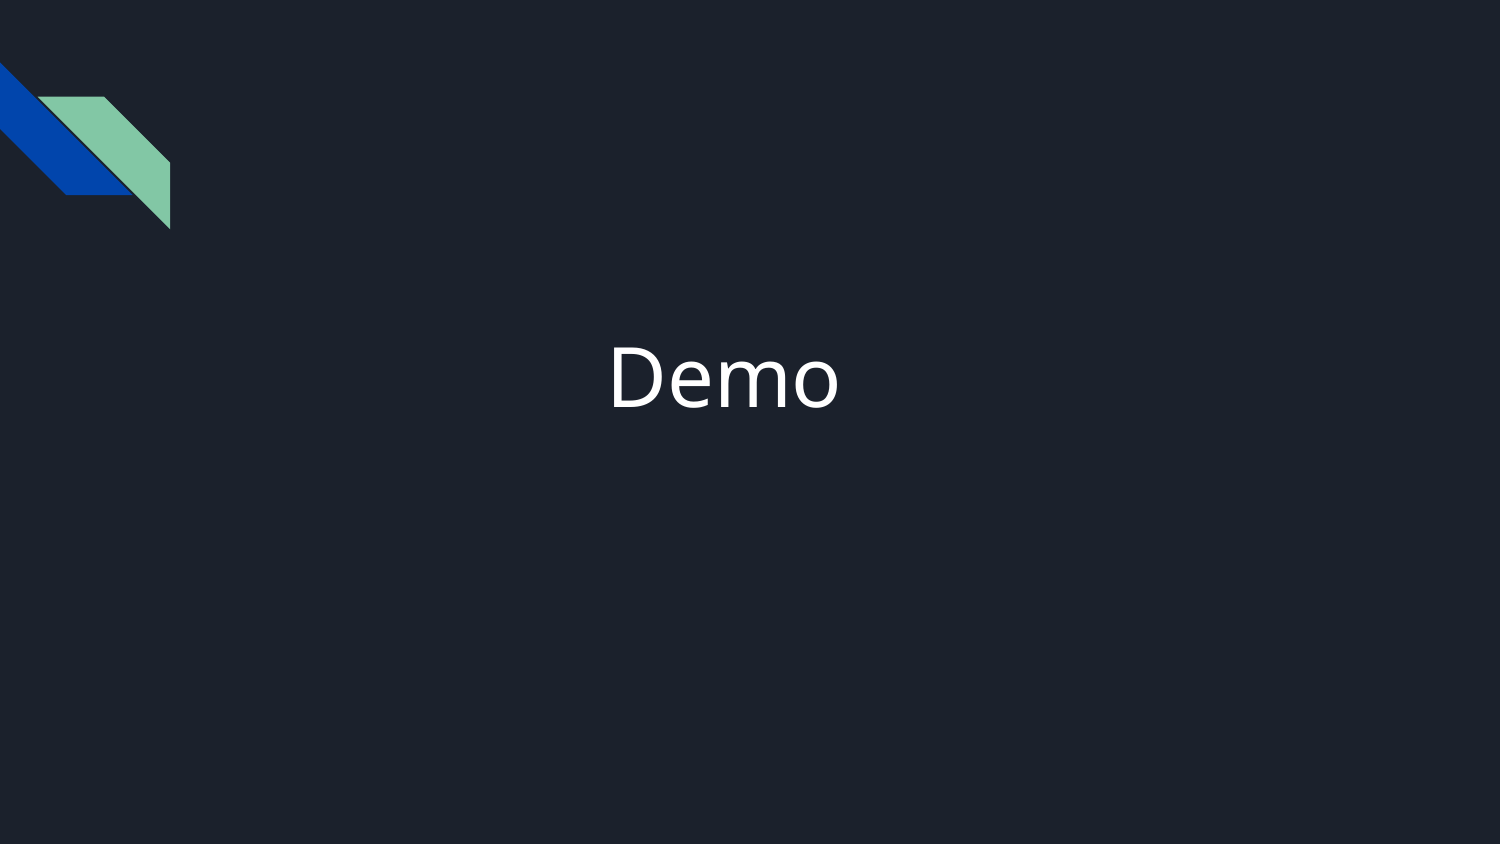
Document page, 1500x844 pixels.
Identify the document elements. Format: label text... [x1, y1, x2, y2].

title Demo [212, 308, 1237, 523]
